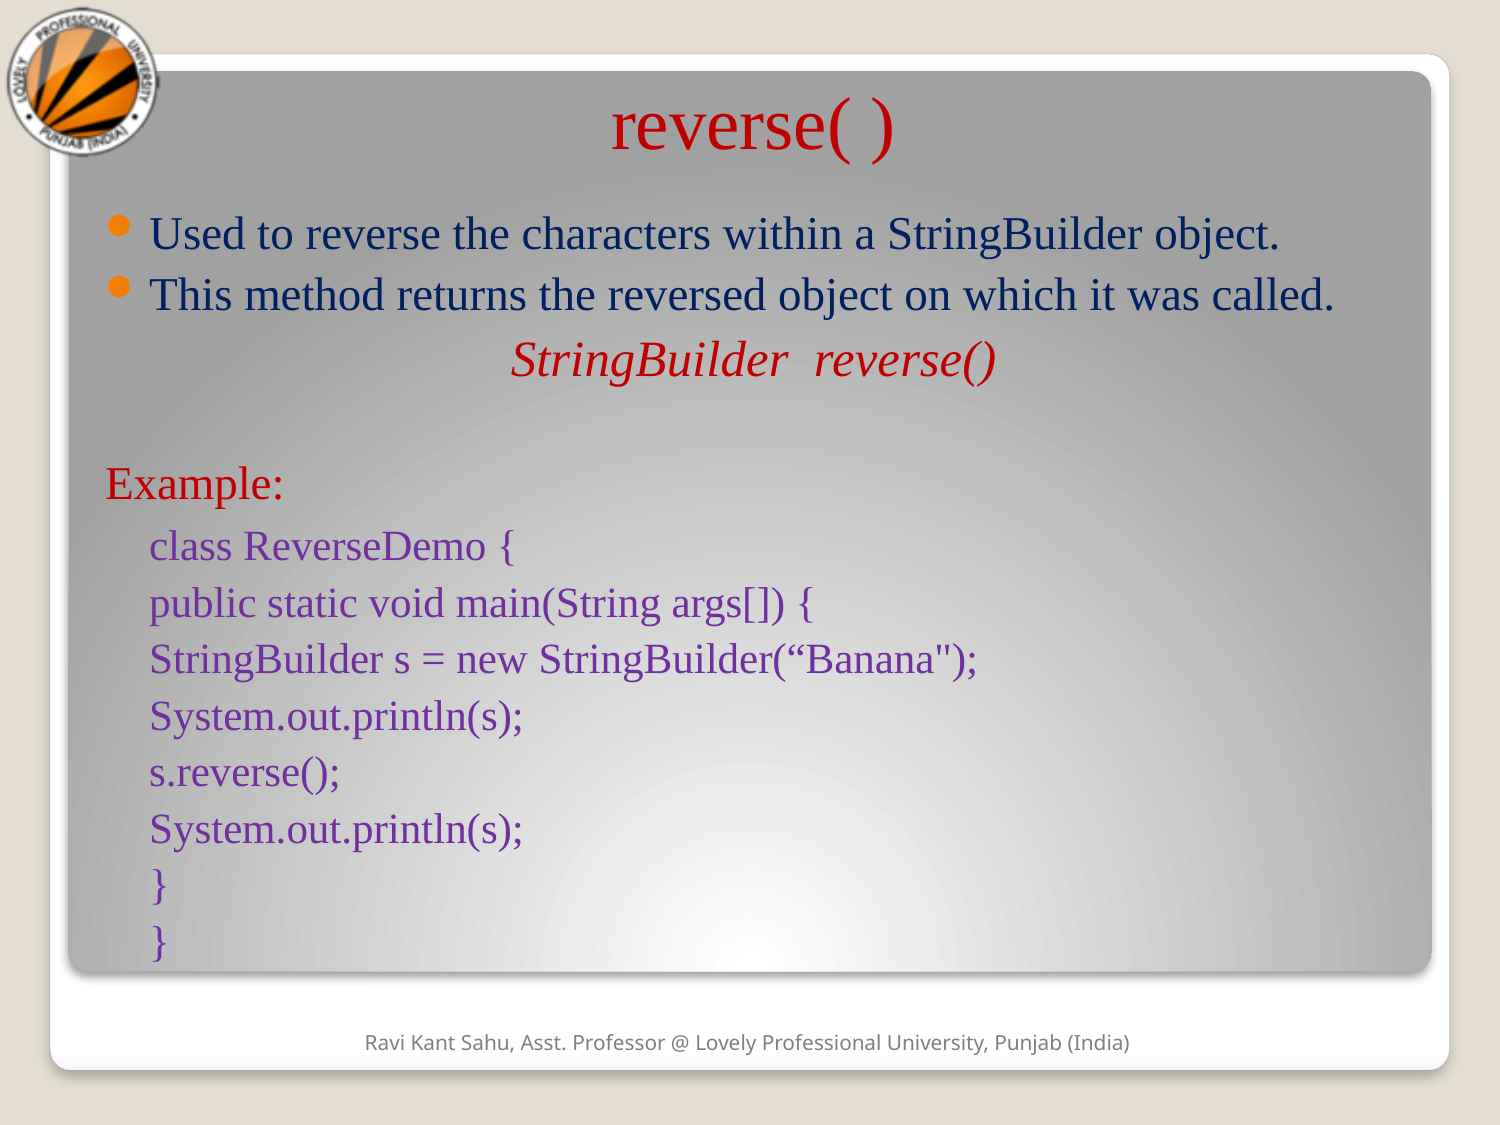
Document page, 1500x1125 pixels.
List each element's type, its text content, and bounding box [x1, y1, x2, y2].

list Used to reverse the characters within a StringBuilder object. This method returns the reversed object on which it was called. StringBuilder reverse() Example: class ReverseDemo { public static void main(String args[]) { StringBuilder s = new StringBuilder(“Banana"); System.out.println(s); s.reverse(); System.out.println(s); } } [75, 187, 1418, 987]
title reverse( ) [164, 0, 1425, 173]
picture [0, 0, 163, 163]
footer Ravi Kant Sahu, Asst. Professor @ Lovely Professional University, Punjab (India) [125, 1002, 1370, 1063]
